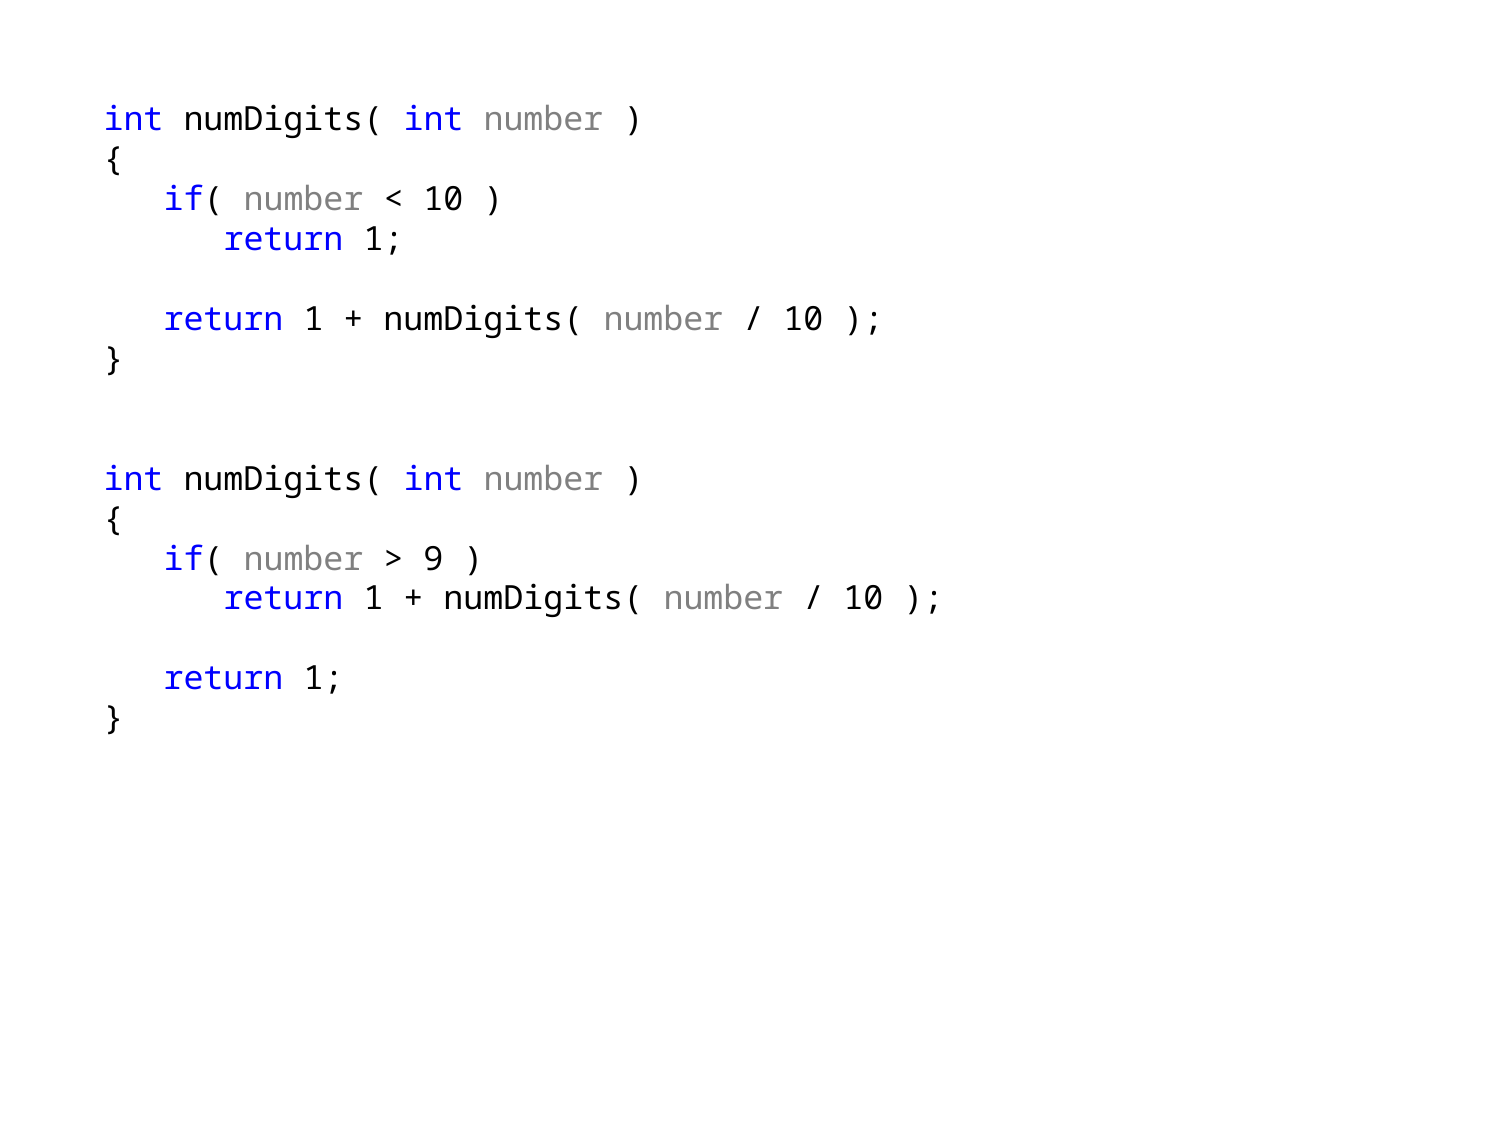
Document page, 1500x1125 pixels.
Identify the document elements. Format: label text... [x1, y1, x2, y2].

list int numDigits( int number ) { if( number < 10 ) return 1; return 1 + numDigits( number / 10 ); } int numDigits( int number ) { if( number > 9 ) return 1 + numDigits( number / 10 ); return 1; } [88, 89, 1412, 1036]
